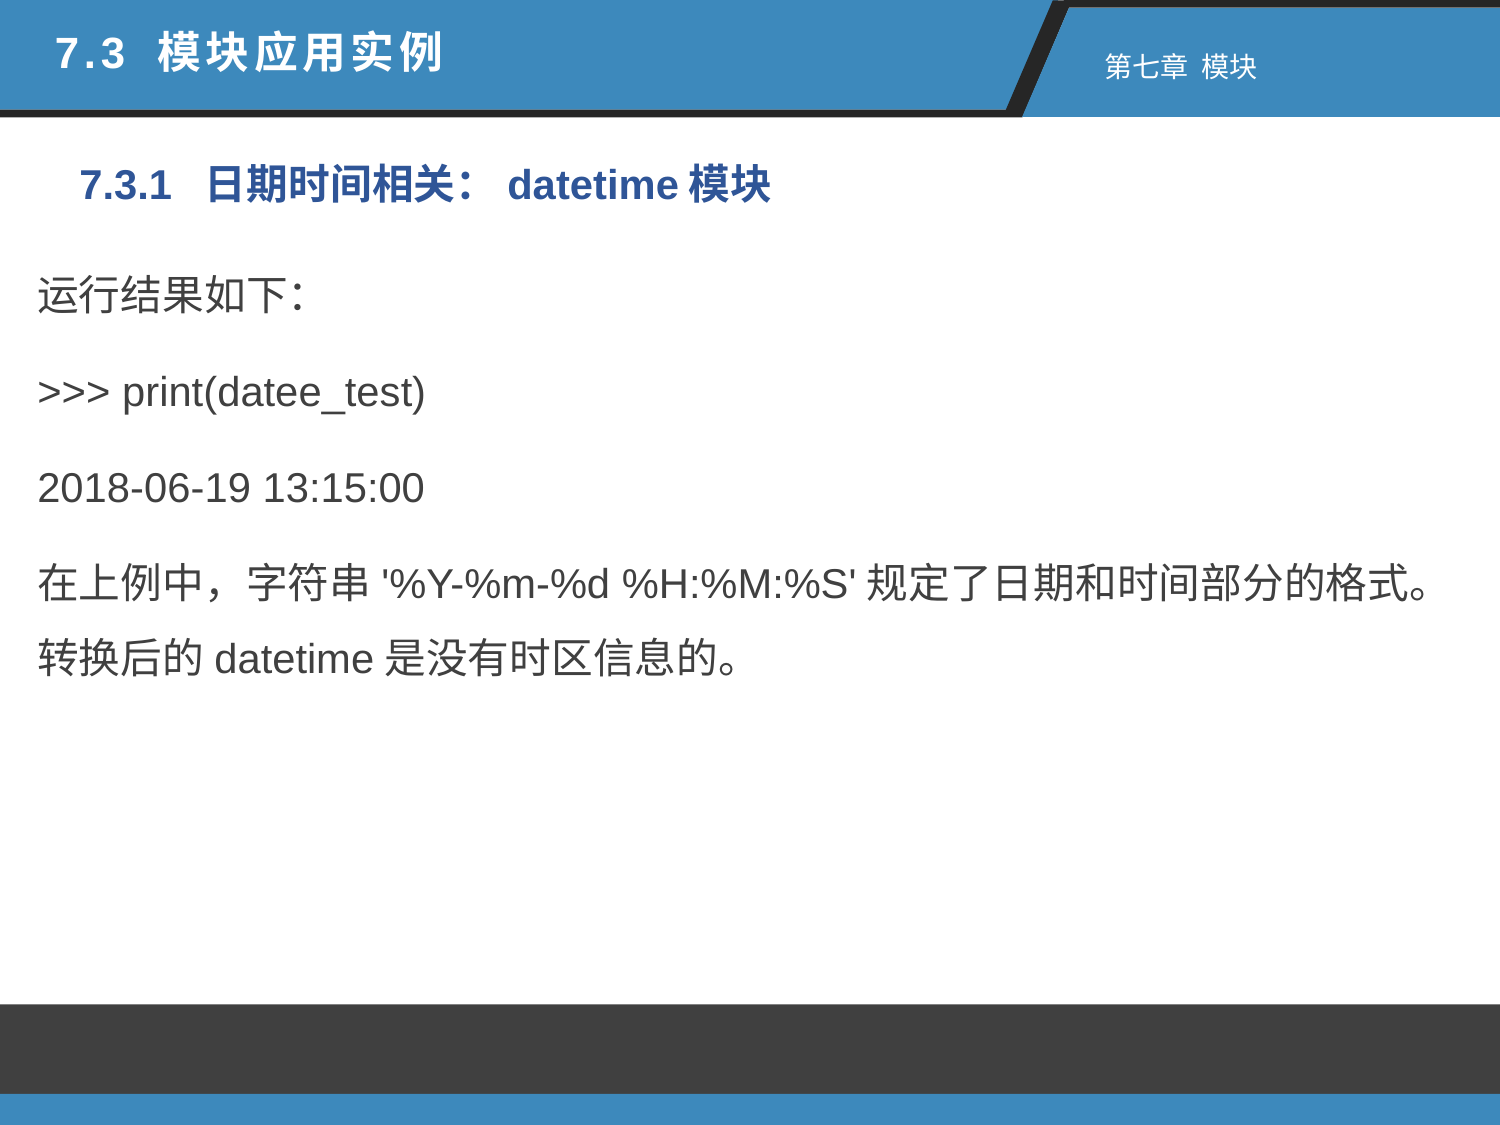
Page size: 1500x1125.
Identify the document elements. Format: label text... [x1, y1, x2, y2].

list 运行结果如下： >>> print(datee_test) 2018-06-19 13:15:00 在上例中，字符串'%Y-%m-%d %H:%M:%S'规定了日期和时间部分的格式。转换后的datetime是没有时区信息的。 [22, 236, 1500, 1006]
text_box 7.3 模块应用实例 [40, 17, 628, 85]
list 7.3.1 日期时间相关：datetime模块 [64, 155, 1229, 236]
text_box 第七章 模块 [1070, 41, 1500, 91]
